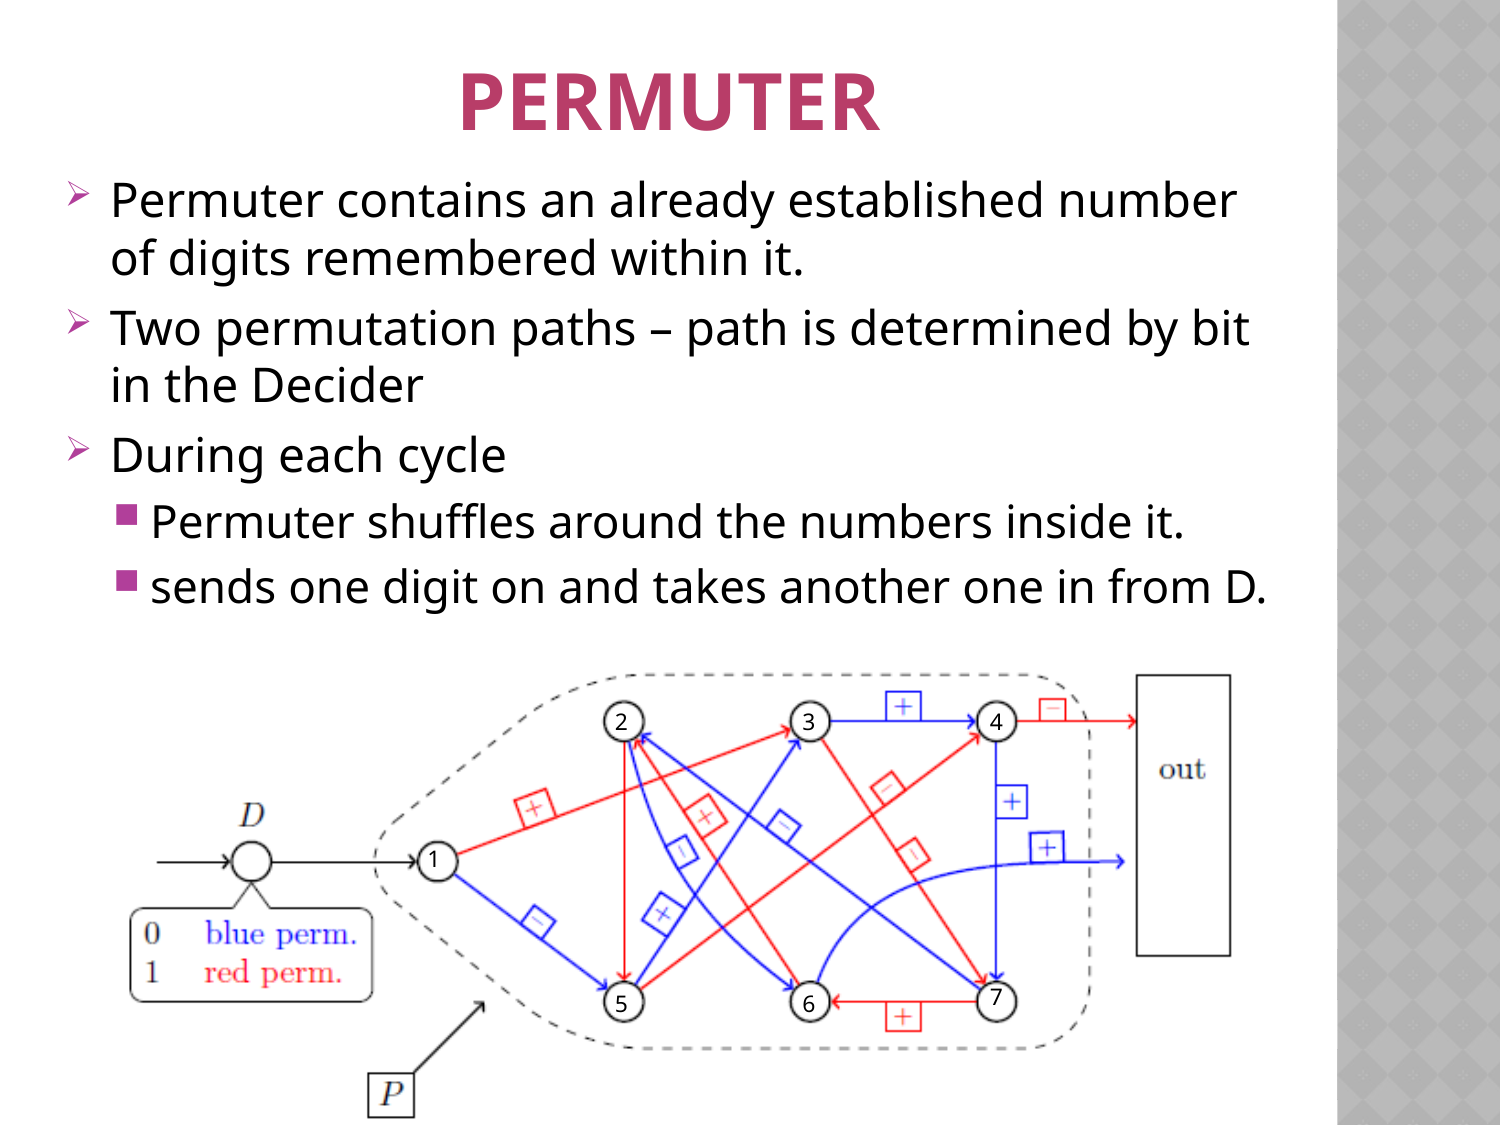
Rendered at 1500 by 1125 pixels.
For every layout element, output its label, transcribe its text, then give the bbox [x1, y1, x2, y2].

picture [99, 649, 1276, 1125]
list Permuter contains an already established number of digits remembered within it. Two permutation paths – path is determined by bit in the Decider During each cycle Permuter shuffles around the numbers inside it. sends one digit on and takes another one in from D. [50, 162, 1300, 1034]
title permuter [75, 24, 1263, 162]
